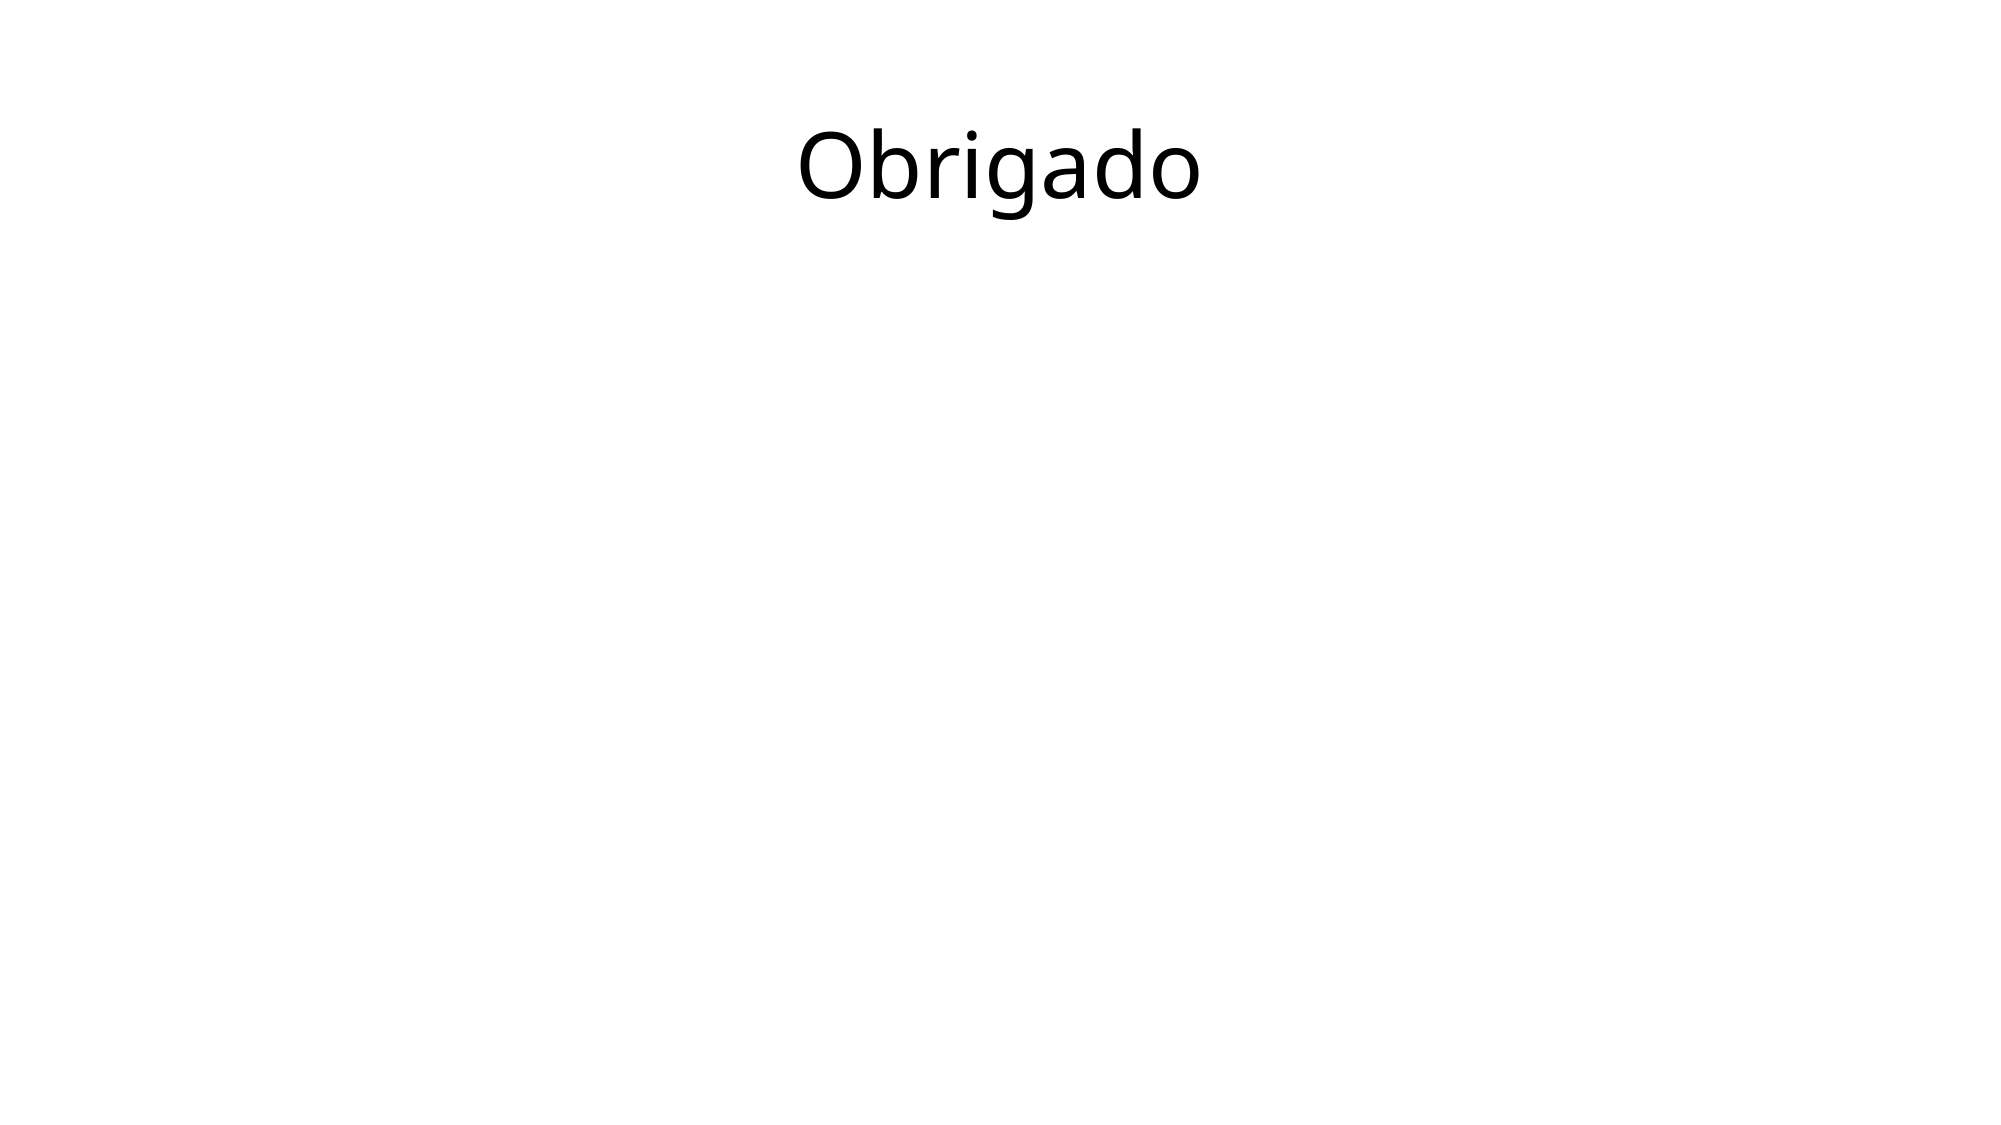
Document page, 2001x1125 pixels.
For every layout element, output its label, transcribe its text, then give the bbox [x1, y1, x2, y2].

title Obrigado [137, 59, 1863, 278]
